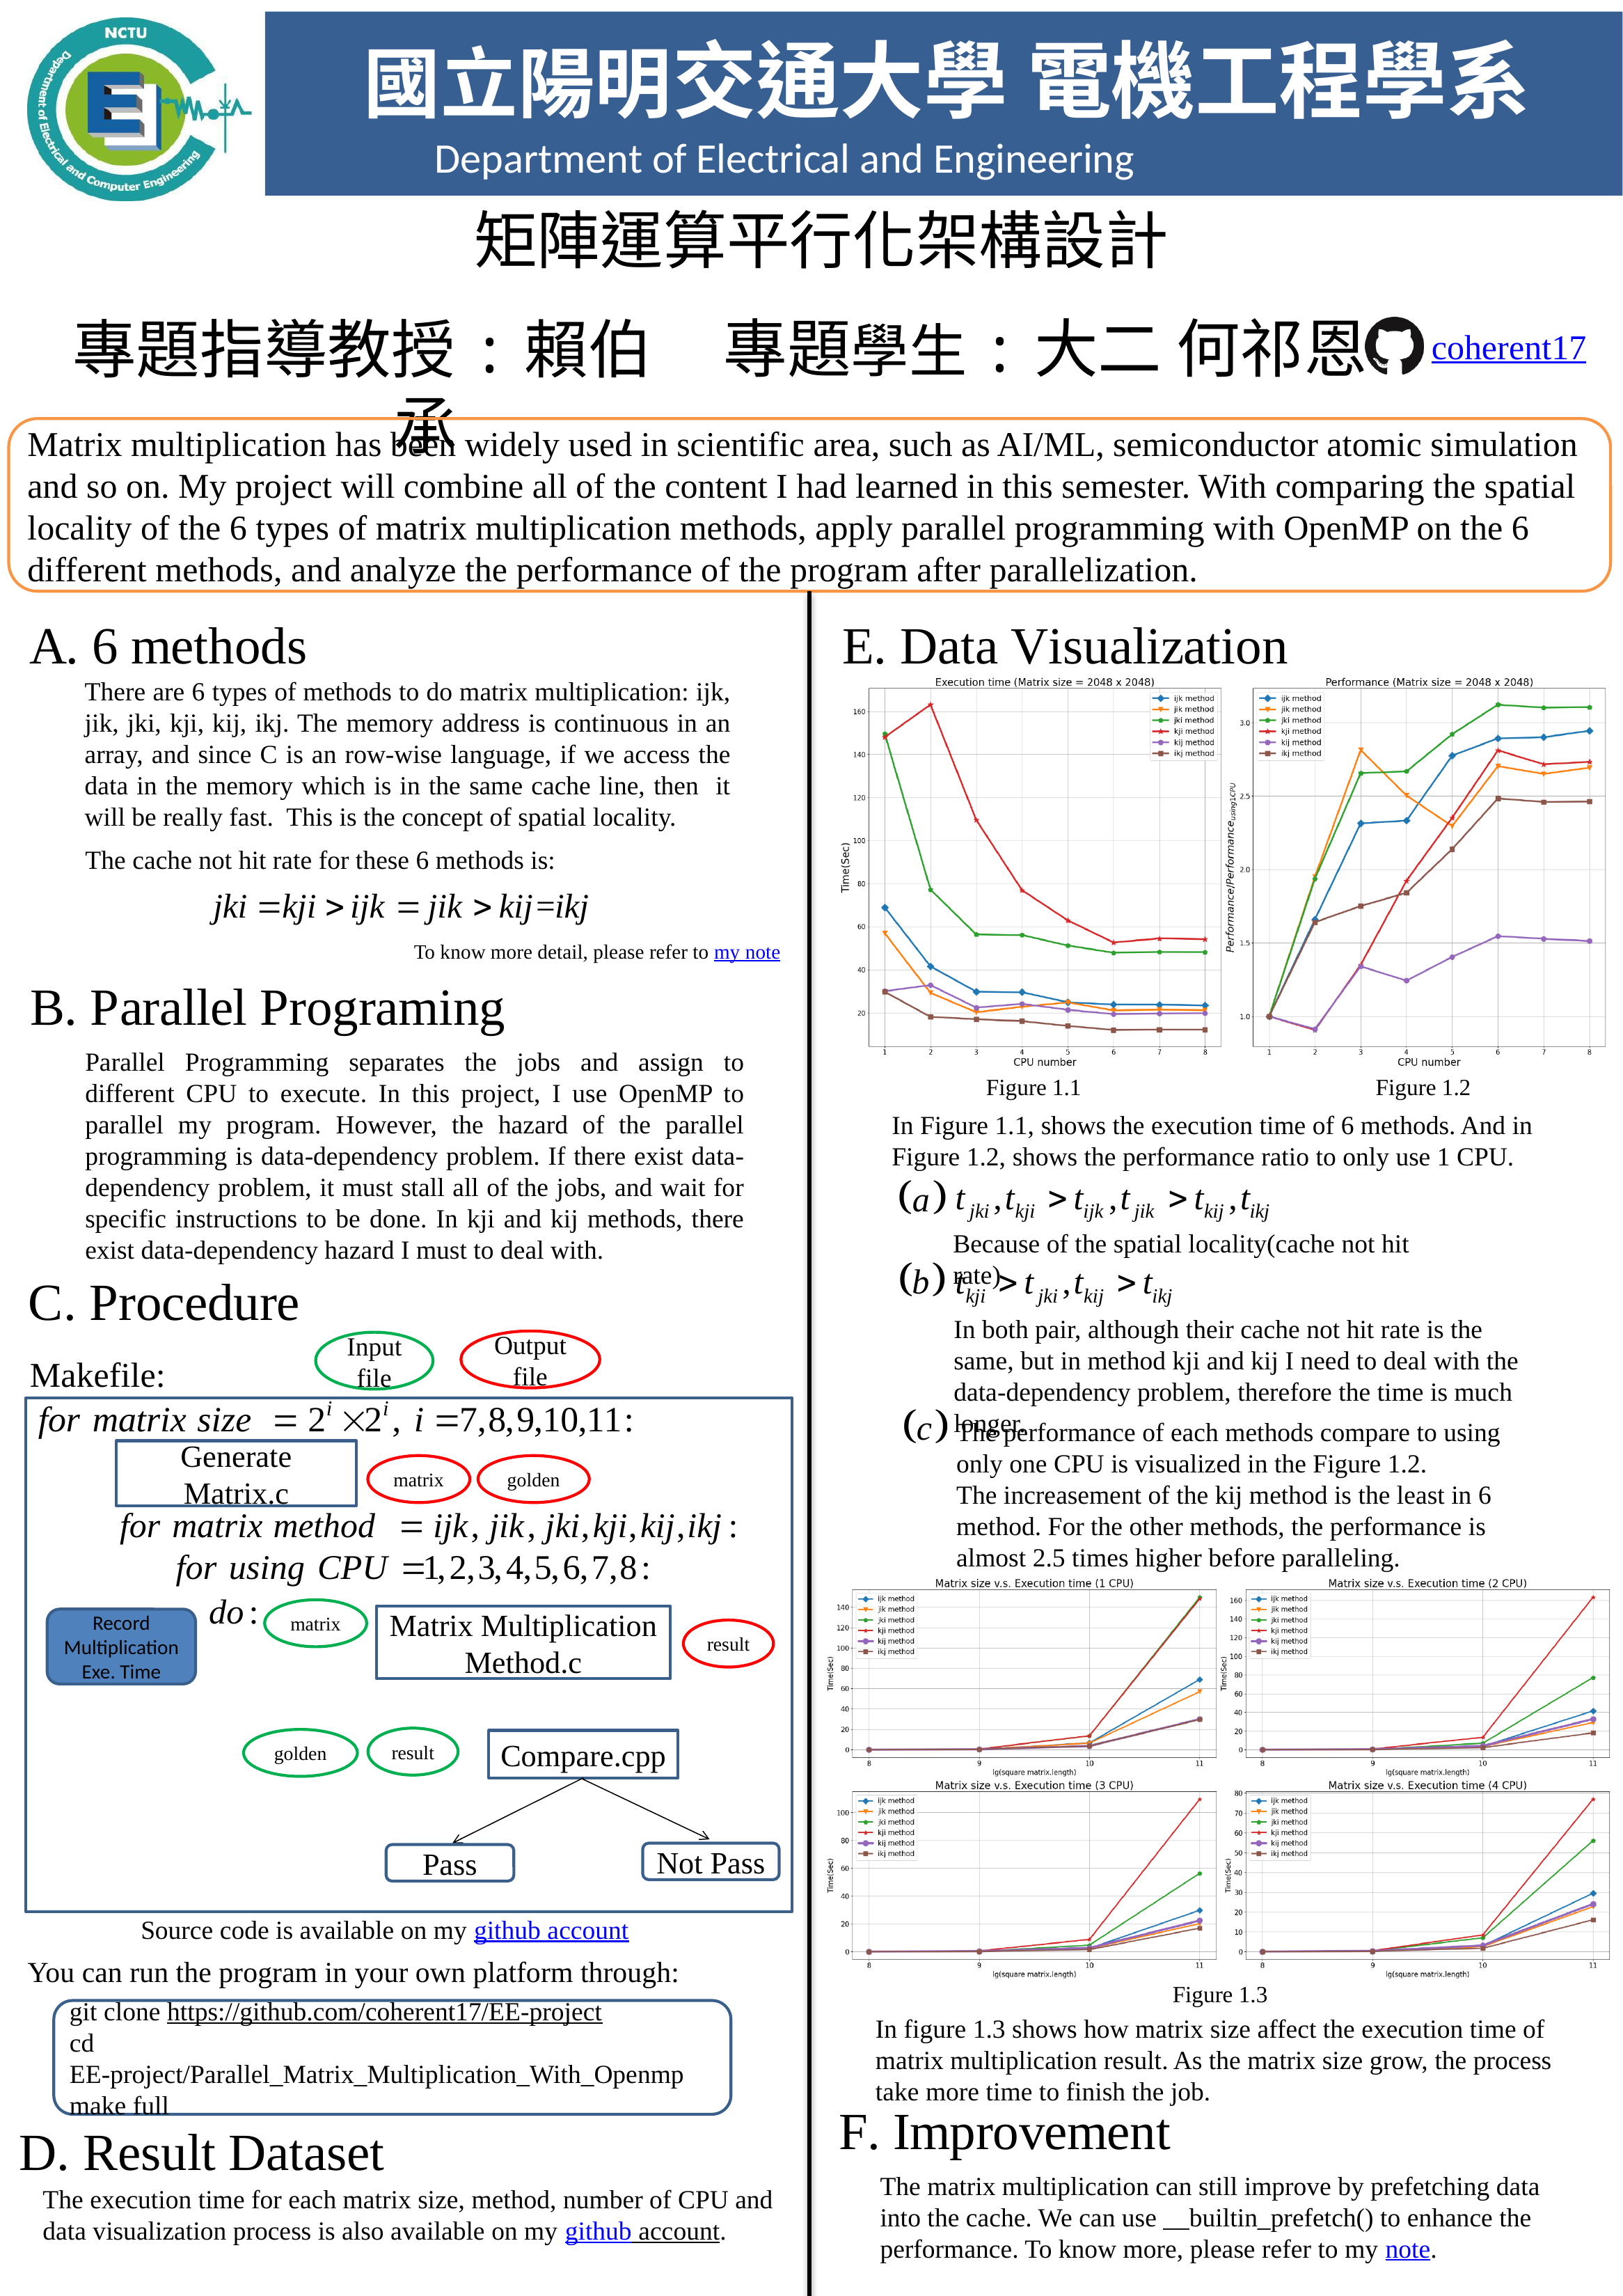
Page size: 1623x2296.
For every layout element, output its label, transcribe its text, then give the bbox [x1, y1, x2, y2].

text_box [26, 1279, 303, 1325]
text_box Input file [322, 1330, 427, 1346]
text_box Matrix multiplication has been widely used in scientific area, such as AI/ML, semiconductor atomic simulation and so on. My project will combine all of the content I had learned in this semester. With comparing the spatial locality of the 6 types of matrix multiplication methods, apply parallel programming with OpenMP on the 6 different methods, and analyze the performance of the program after parallelization. [7, 417, 1613, 593]
text_box Figure 1.1 [976, 1078, 1107, 1103]
text_box Figure 1.2 [1365, 1078, 1496, 1103]
text_box git clone https://github.com/coherent17/EE-project cd EE-project/Parallel_Matrix_Multiplication_With_Openmp make full [52, 1999, 733, 2116]
picture [26, 17, 252, 201]
text_box Because of the spatial locality(cache not hit rate) [942, 1221, 1474, 1295]
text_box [17, 2129, 389, 2175]
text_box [205, 891, 592, 928]
text_box 專題指導教授:賴伯承 [71, 308, 686, 417]
text_box In both pair, although their cache not hit rate is the same, but in method kji and kij I need to deal with the data-dependency problem, therefore the time is much longer. [943, 1307, 1555, 1443]
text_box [840, 622, 1293, 668]
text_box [19, 1347, 793, 1912]
text_box The matrix multiplication can still improve by prefetching data into the cache. We can use __builtin_prefetch() to enhance the performance. To know more, please refer to my note. [869, 2164, 1560, 2269]
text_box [837, 2109, 1175, 2164]
text_box To know more detail, please refer to my note [404, 933, 796, 968]
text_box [897, 1259, 946, 1310]
text_box 矩陣運算平行化架構設計 [105, 199, 1537, 277]
text_box Department of Electrical and Engineering [433, 129, 1455, 182]
text_box There are 6 types of methods to do matrix multiplication: ijk, jik, jki, kji, kij, ikj. The memory address is continuous in an array, and since C is an row-wise language, if we access the data in the memory which is in the same cache line, then it will be really fast. This is the concept of spatial locality. [74, 669, 742, 837]
picture [837, 673, 1610, 1073]
text_box In Figure 1.1, shows the execution time of 6 methods. And in Figure 1.2, shows the performance ratio to only use 1 CPU. [881, 1103, 1551, 1177]
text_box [953, 1263, 1176, 1312]
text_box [901, 1406, 949, 1456]
text_box The execution time for each matrix size, method, number of CPU and data visualization process is also available on my github account. [32, 2177, 807, 2251]
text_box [953, 1179, 1274, 1227]
text_box Source code is available on my github account [130, 1917, 647, 1948]
text_box Parallel Programming separates the jobs and assign to different CPU to execute. In this project, I use OpenMP to parallel my program. However, the hazard of the parallel programming is data-dependency problem. If there exist data-dependency problem, it must stall all of the jobs, and wait for specific instructions to be done. In kji and kij methods, there exist data-dependency hazard I must to deal with. [74, 1039, 756, 1270]
text_box The cache not hit rate for these 6 methods is: [74, 838, 569, 880]
text_box 專題學生:大二 何祁恩 [711, 303, 1532, 390]
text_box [26, 622, 310, 668]
title 國立陽明交通大學 電機工程學系 [267, 26, 1623, 411]
text_box You can run the program in your own platform through: [17, 1948, 795, 1993]
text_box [896, 1178, 947, 1228]
text_box Figure 1.3 [1162, 1988, 1293, 2006]
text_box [27, 984, 508, 1041]
text_box Output file [467, 1329, 594, 1346]
text_box The performance of each methods compare to using only one CPU is visualized in the Figure 1.2. The increasement of the kij method is the least in 6 method. For the other methods, the performance is almost 2.5 times higher before paralleling. [946, 1410, 1547, 1573]
text_box In figure 1.3 shows how matrix size affect the execution time of matrix multiplication result. As the matrix size grow, the process take more time to finish the job. [865, 2006, 1565, 2111]
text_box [1365, 316, 1617, 375]
picture [822, 1574, 1614, 1983]
